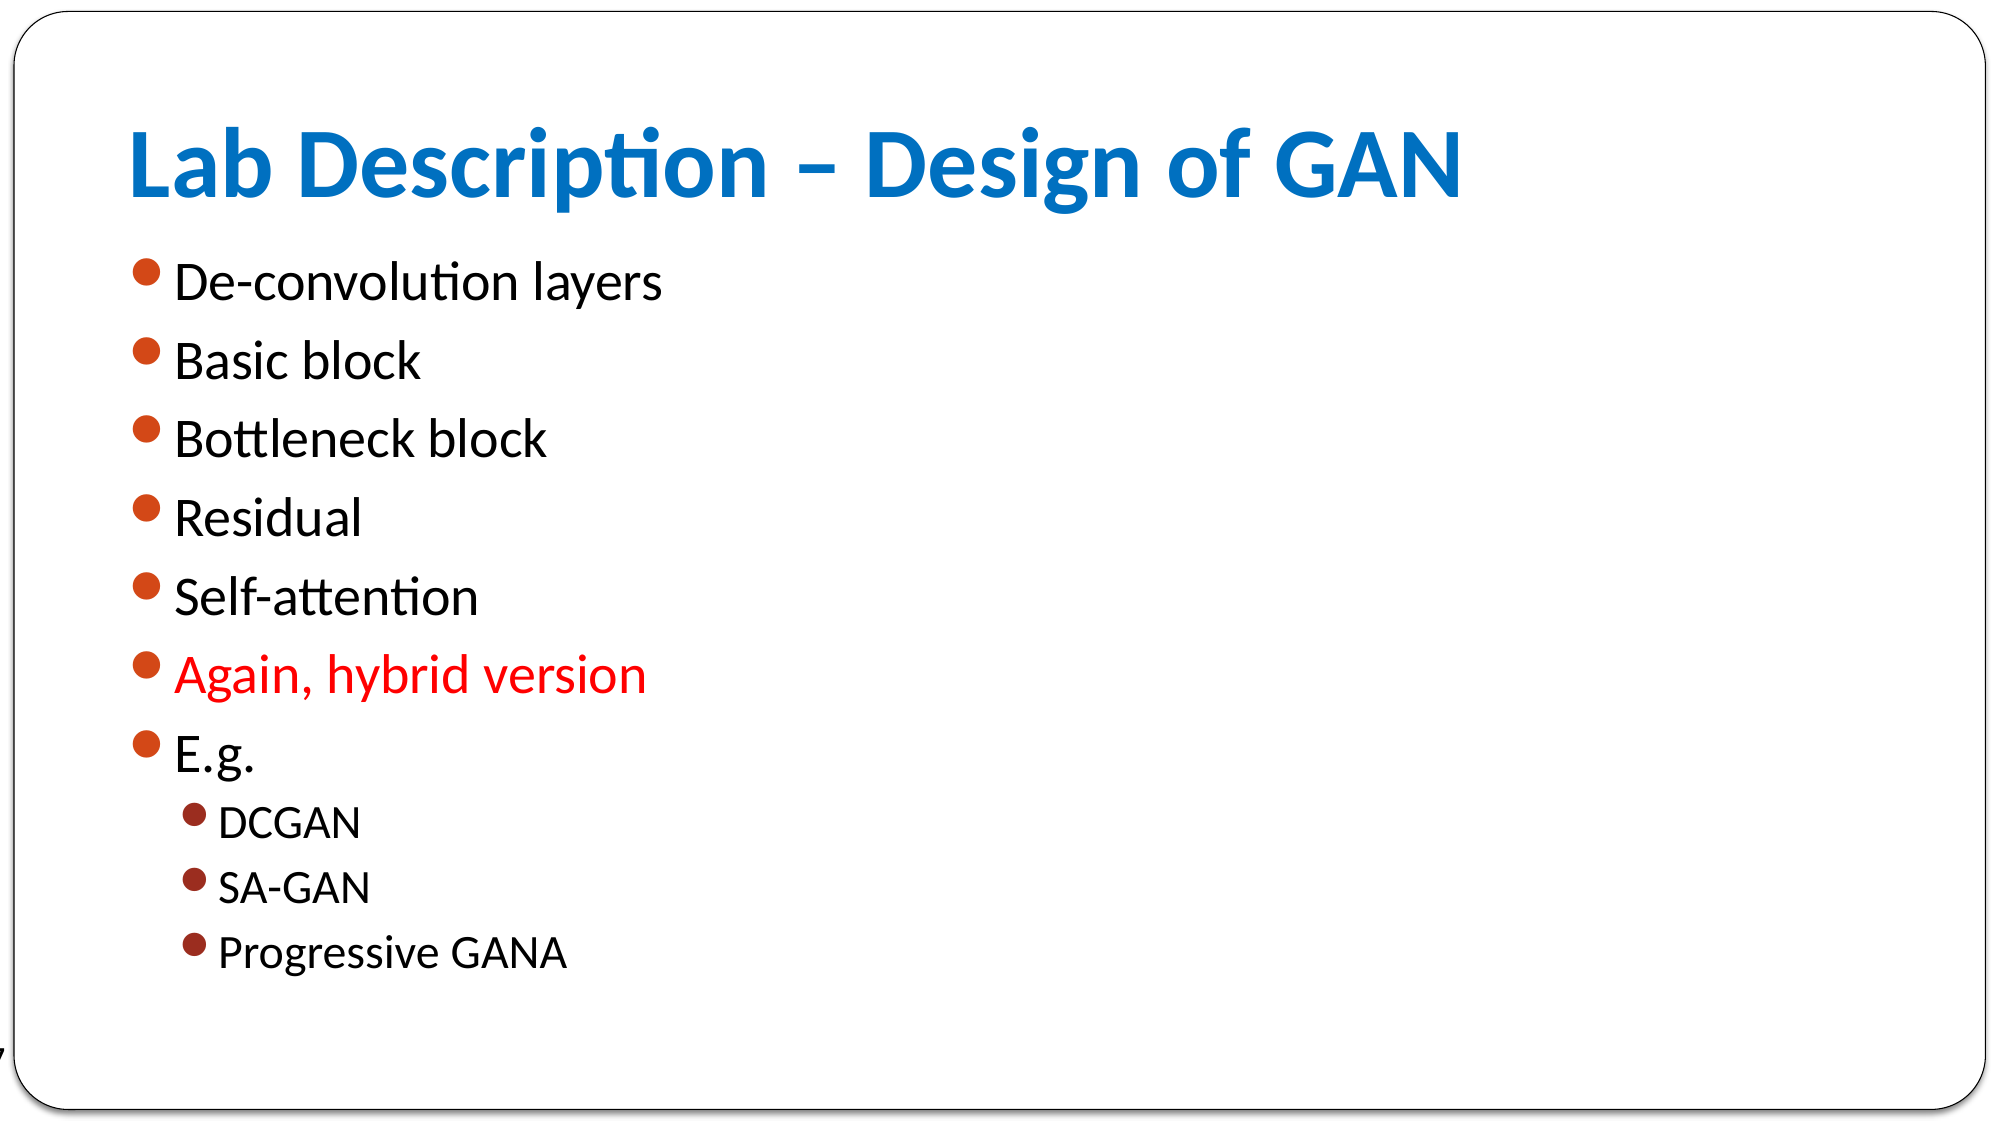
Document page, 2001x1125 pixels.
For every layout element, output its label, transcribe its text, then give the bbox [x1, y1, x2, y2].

list De-convolution layers Basic block Bottleneck block Residual Self-attention Again, hybrid version E.g. DCGAN SA-GAN Progressive GANA [114, 237, 1886, 988]
title Lab Description – Design of GAN [114, 45, 1886, 233]
